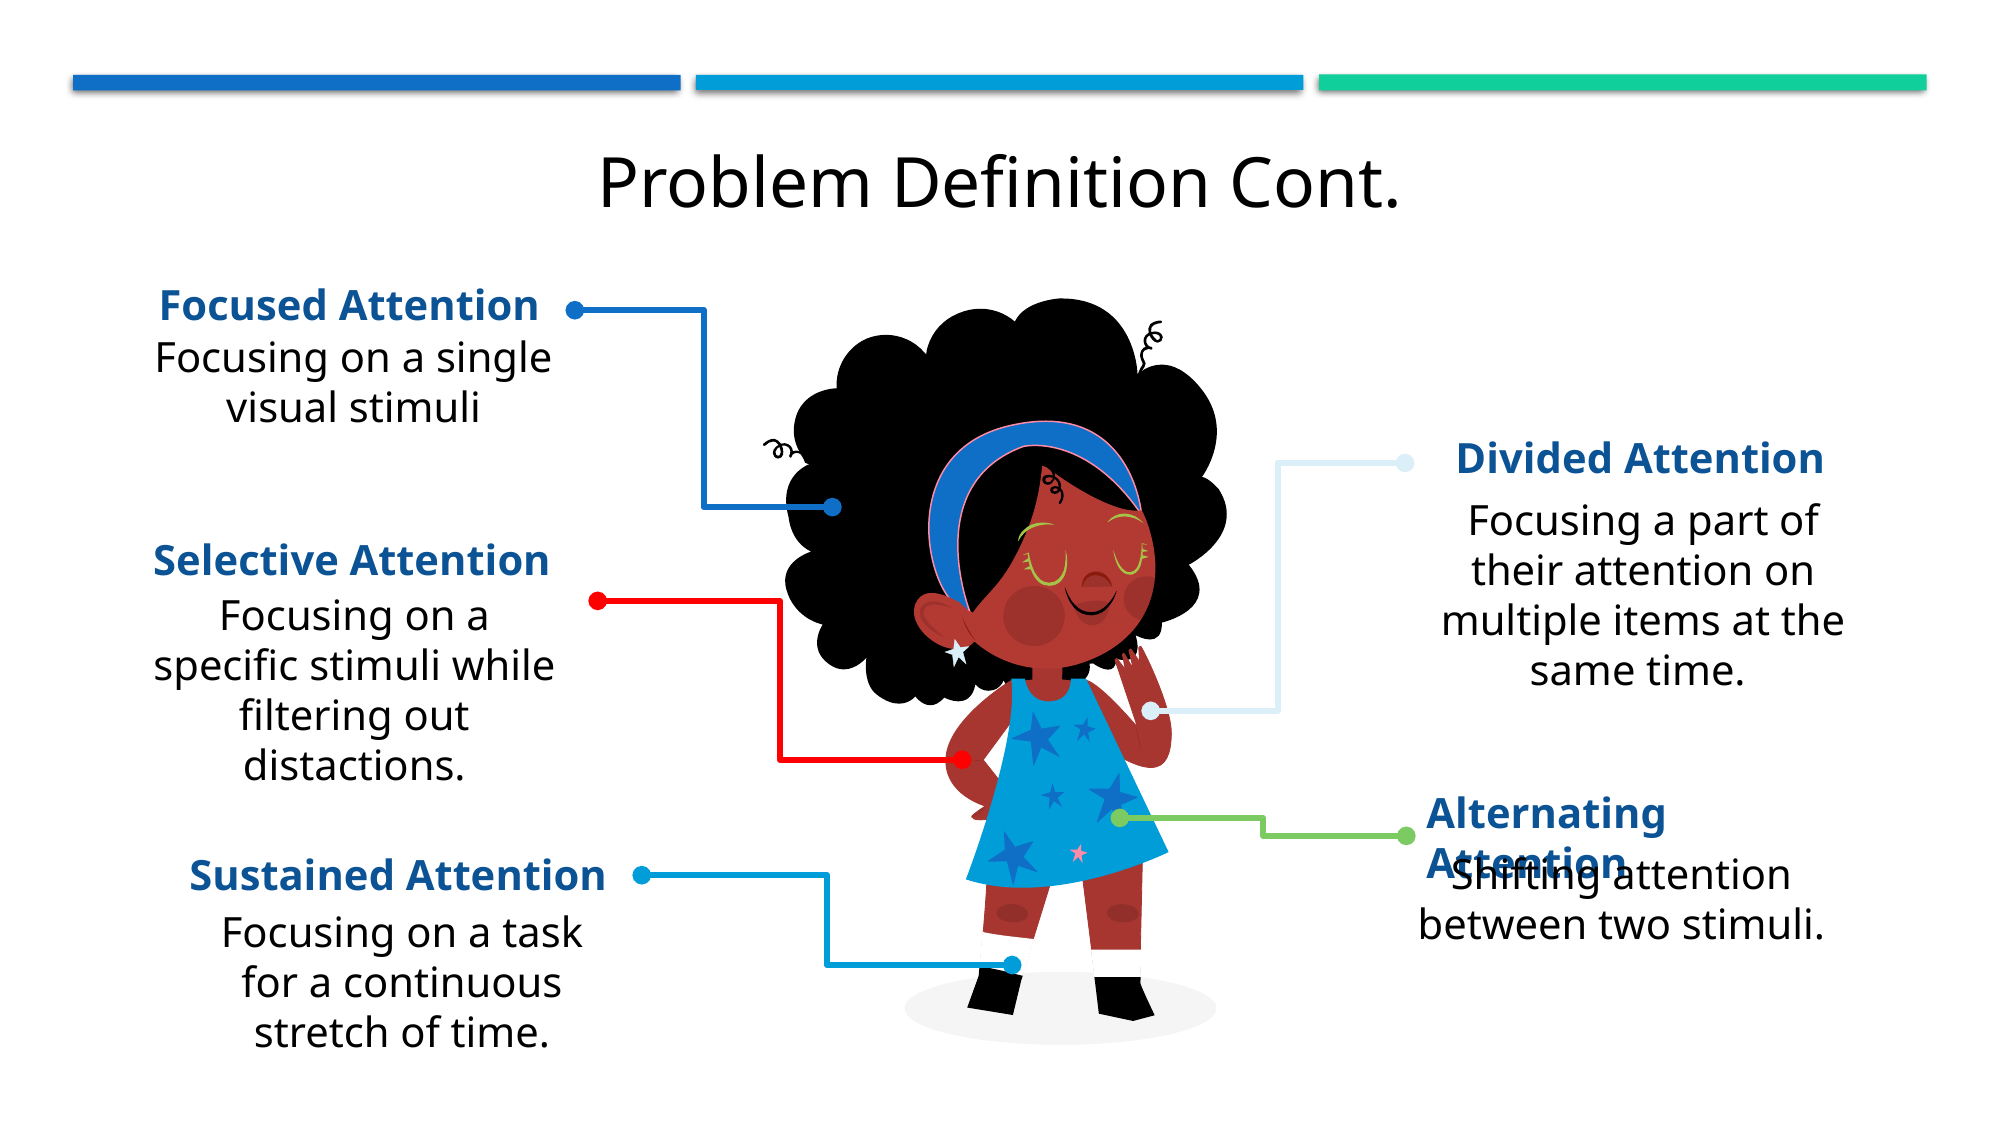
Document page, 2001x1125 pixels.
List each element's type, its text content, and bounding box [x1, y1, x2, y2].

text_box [1150, 462, 1406, 712]
text_box Focusing on a specific stimuli while filtering out distactions. [147, 589, 581, 759]
text_box Focused Attention [137, 279, 560, 341]
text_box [574, 309, 833, 508]
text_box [641, 874, 1013, 966]
text_box Shifting attention between two stimuli. [1396, 848, 1866, 951]
text_box Alternating Attention [1406, 786, 1858, 848]
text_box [597, 600, 963, 761]
text_box Problem Definition Cont. [155, 135, 1845, 224]
text_box Focusing on a task for a continuous stretch of time. [195, 905, 629, 1076]
text_box Sustained Attention [157, 848, 628, 929]
text_box Divided Attention [1435, 431, 1828, 493]
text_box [1119, 817, 1407, 837]
text_box Focusing a part of their attention on multiple items at the same time. [1418, 493, 1888, 664]
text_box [761, 297, 1249, 1046]
text_box Selective Attention [137, 533, 571, 600]
text_box Focusing on a single visual stimuli [146, 330, 568, 417]
